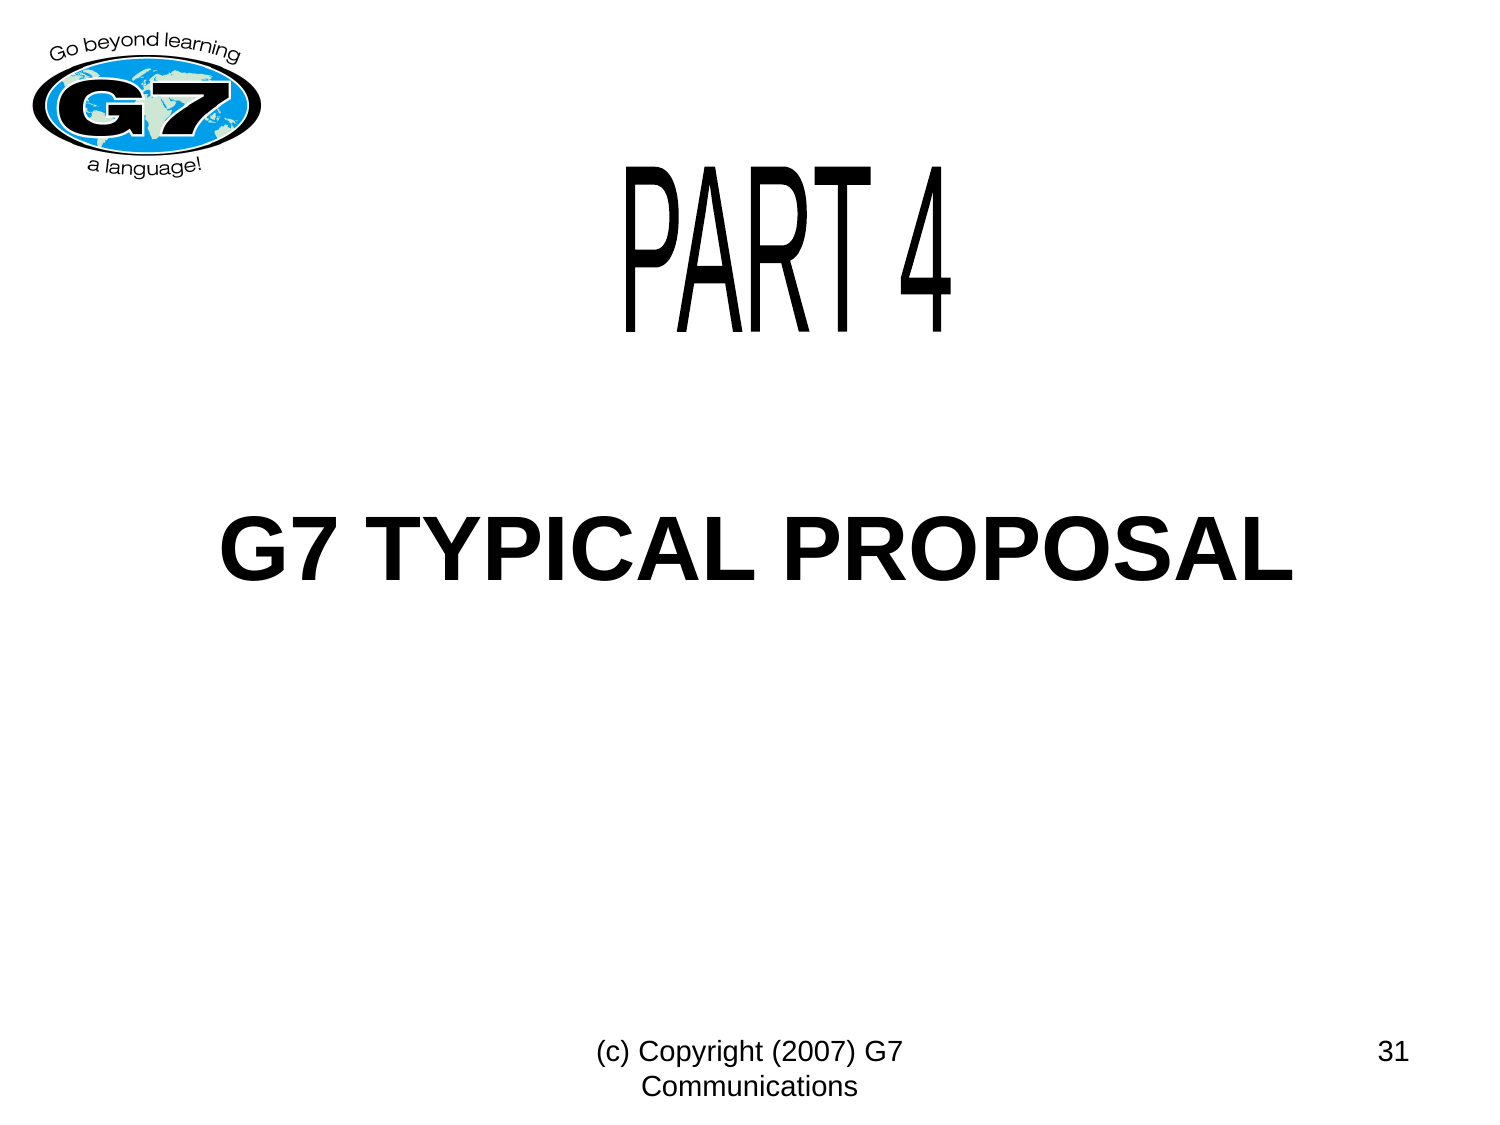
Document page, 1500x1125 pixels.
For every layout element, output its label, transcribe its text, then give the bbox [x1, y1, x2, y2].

picture [29, 30, 266, 181]
title G7 TYPICAL PROPOSAL [82, 450, 1433, 638]
slide_number 31 [1074, 1024, 1425, 1103]
footer (c) Copyright (2007) G7 Communications [512, 1024, 988, 1103]
